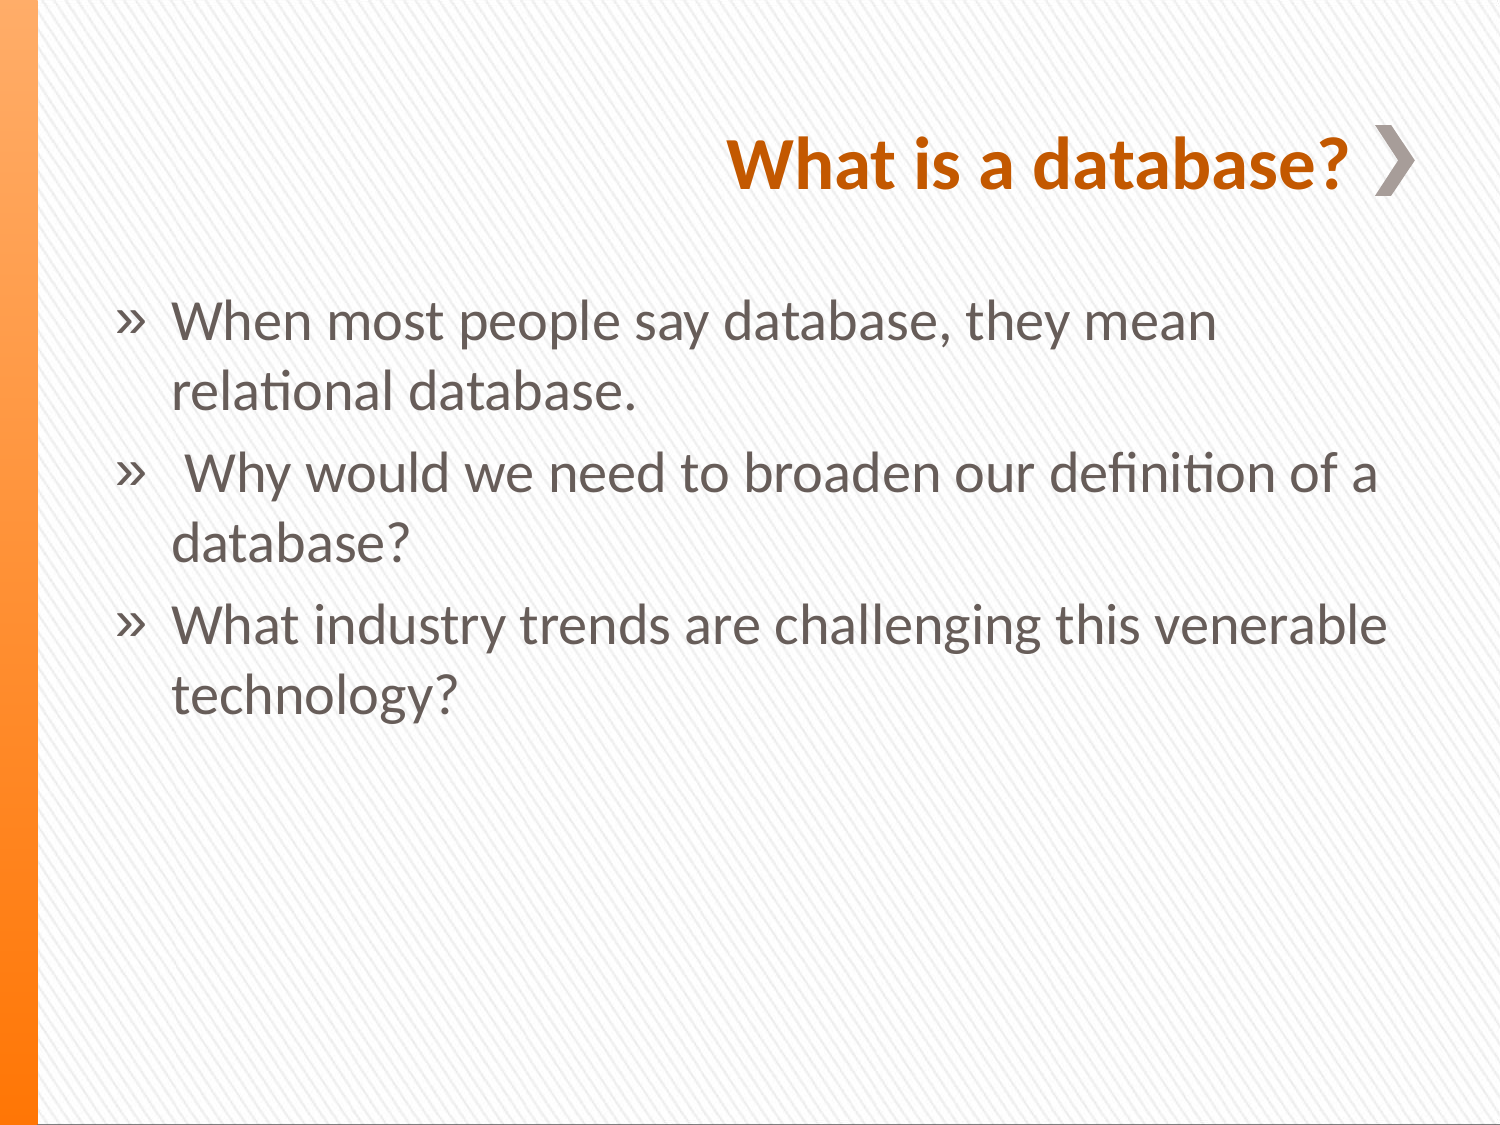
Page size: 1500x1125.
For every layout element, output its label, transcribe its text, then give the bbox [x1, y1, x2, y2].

picture [37, 0, 1500, 1125]
list When most people say database, they mean relational database. Why would we need to broaden our definition of a database? What industry trends are challenging this venerable technology? [99, 275, 1425, 1038]
title What is a database? [191, 24, 1367, 213]
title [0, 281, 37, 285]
